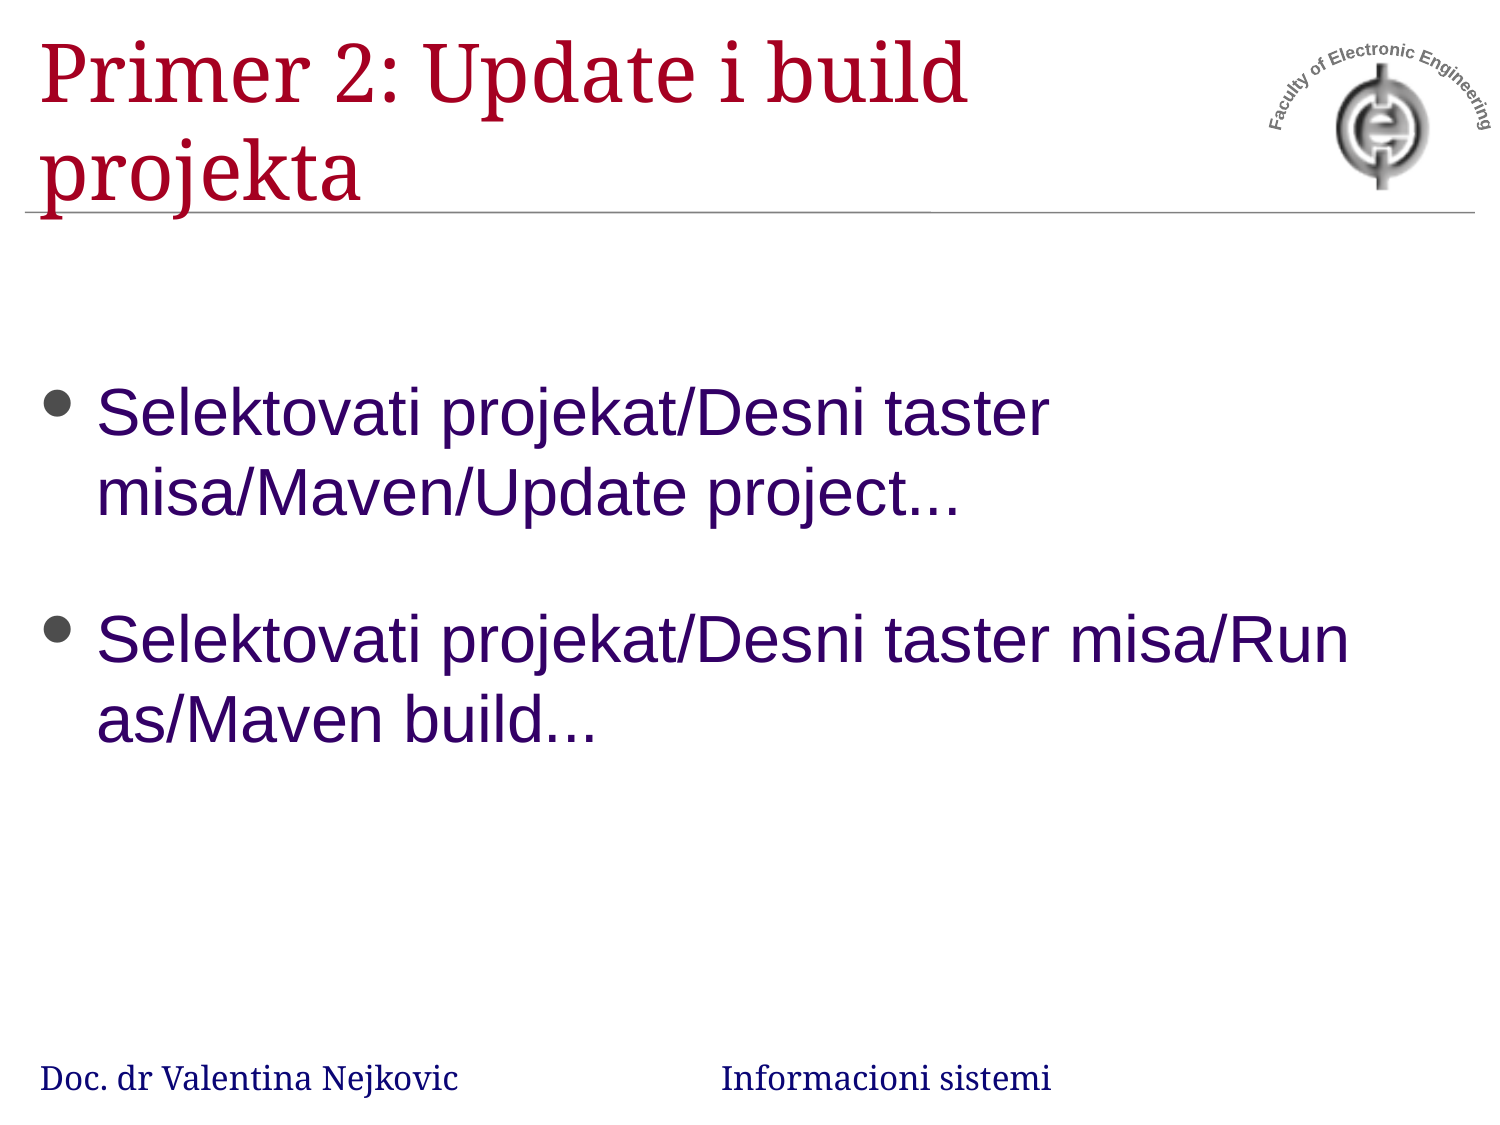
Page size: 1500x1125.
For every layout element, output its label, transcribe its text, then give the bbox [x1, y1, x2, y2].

picture [1314, 49, 1453, 208]
title Primer 2: Update i build projekta [24, 37, 1275, 200]
list Selektovati projekat/Desni taster misa/Maven/Update project... Selektovati projekat/Desni taster misa/Run as/Maven build... [24, 224, 1428, 1038]
footer Doc. dr Valentina Nejkovic Informacioni sistemi [24, 1049, 1201, 1101]
